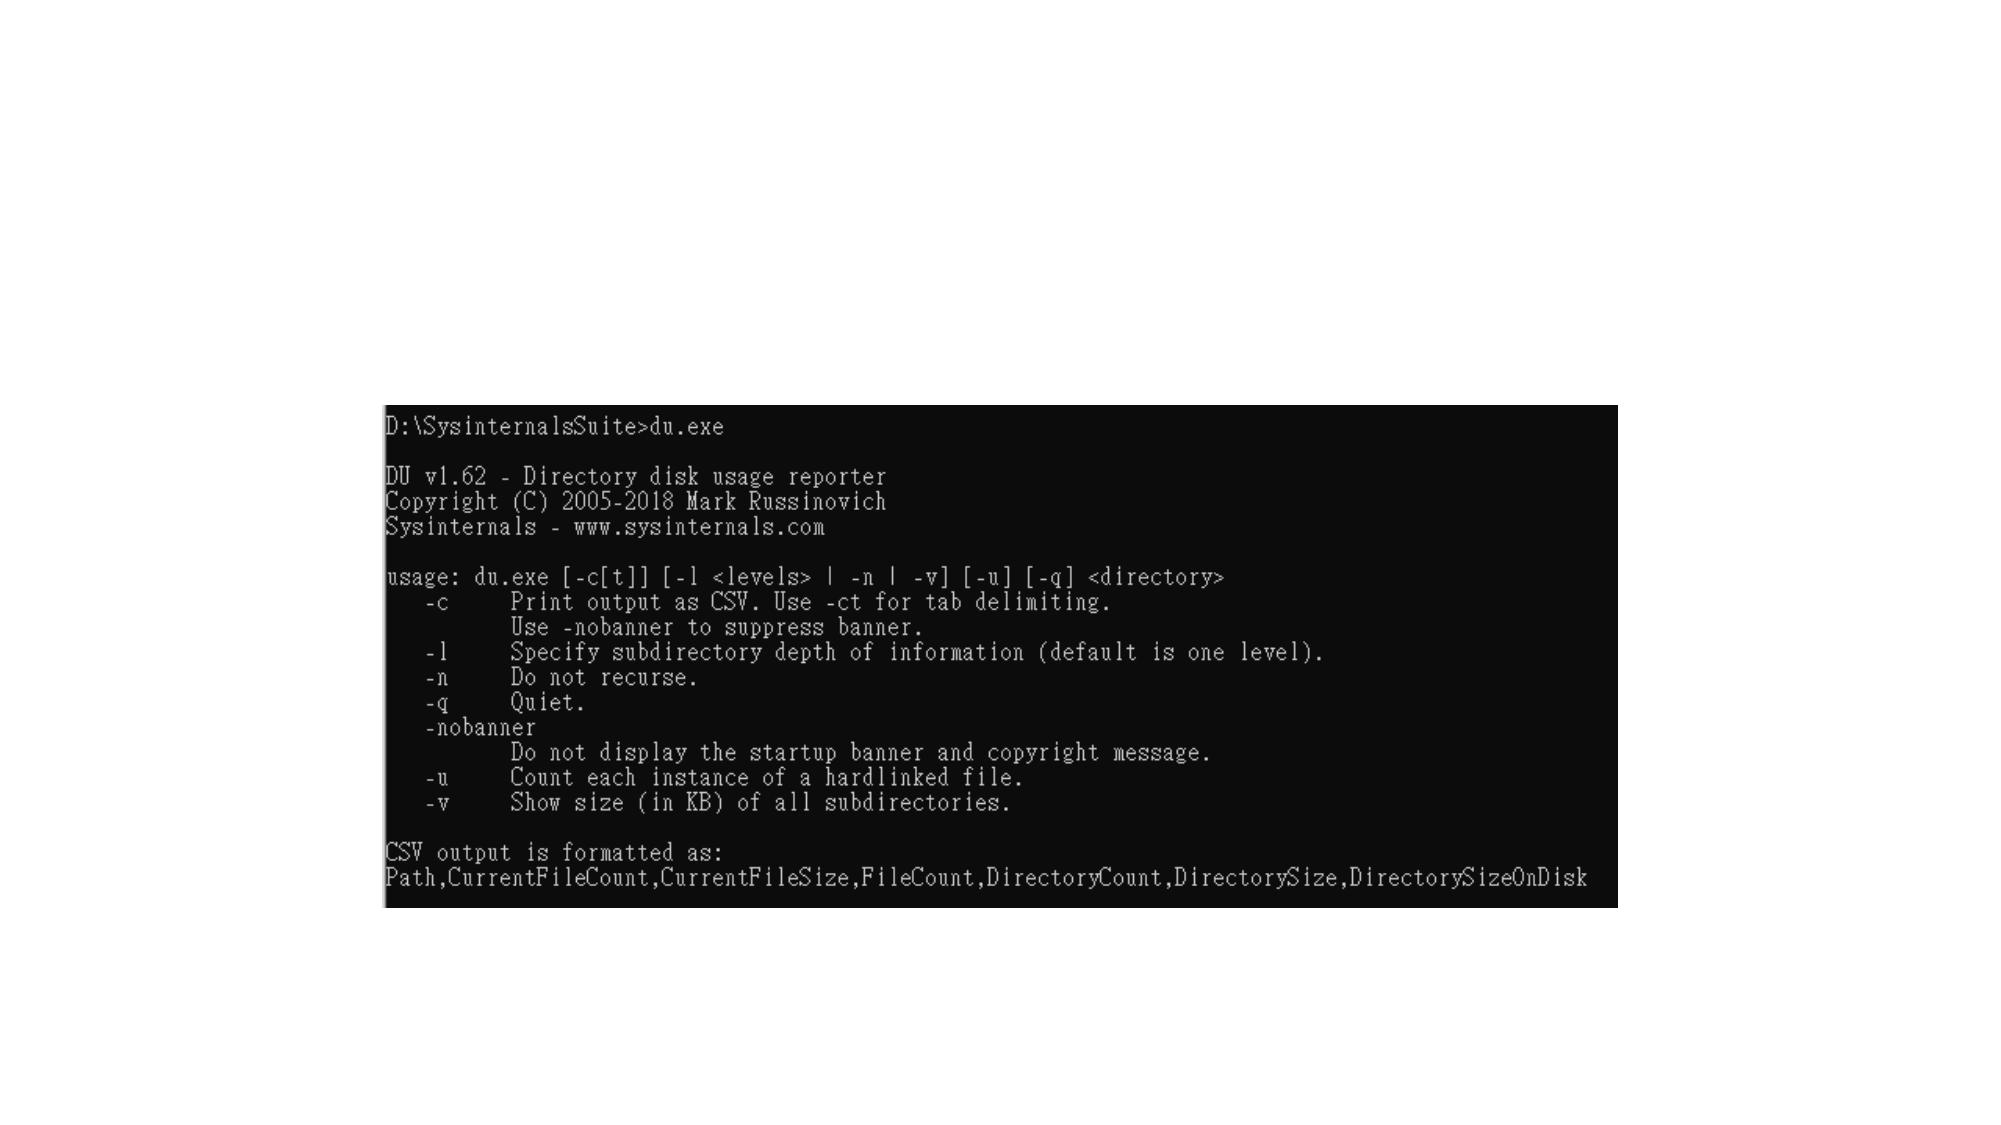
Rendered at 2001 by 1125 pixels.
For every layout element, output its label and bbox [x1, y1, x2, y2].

list [382, 405, 1618, 908]
